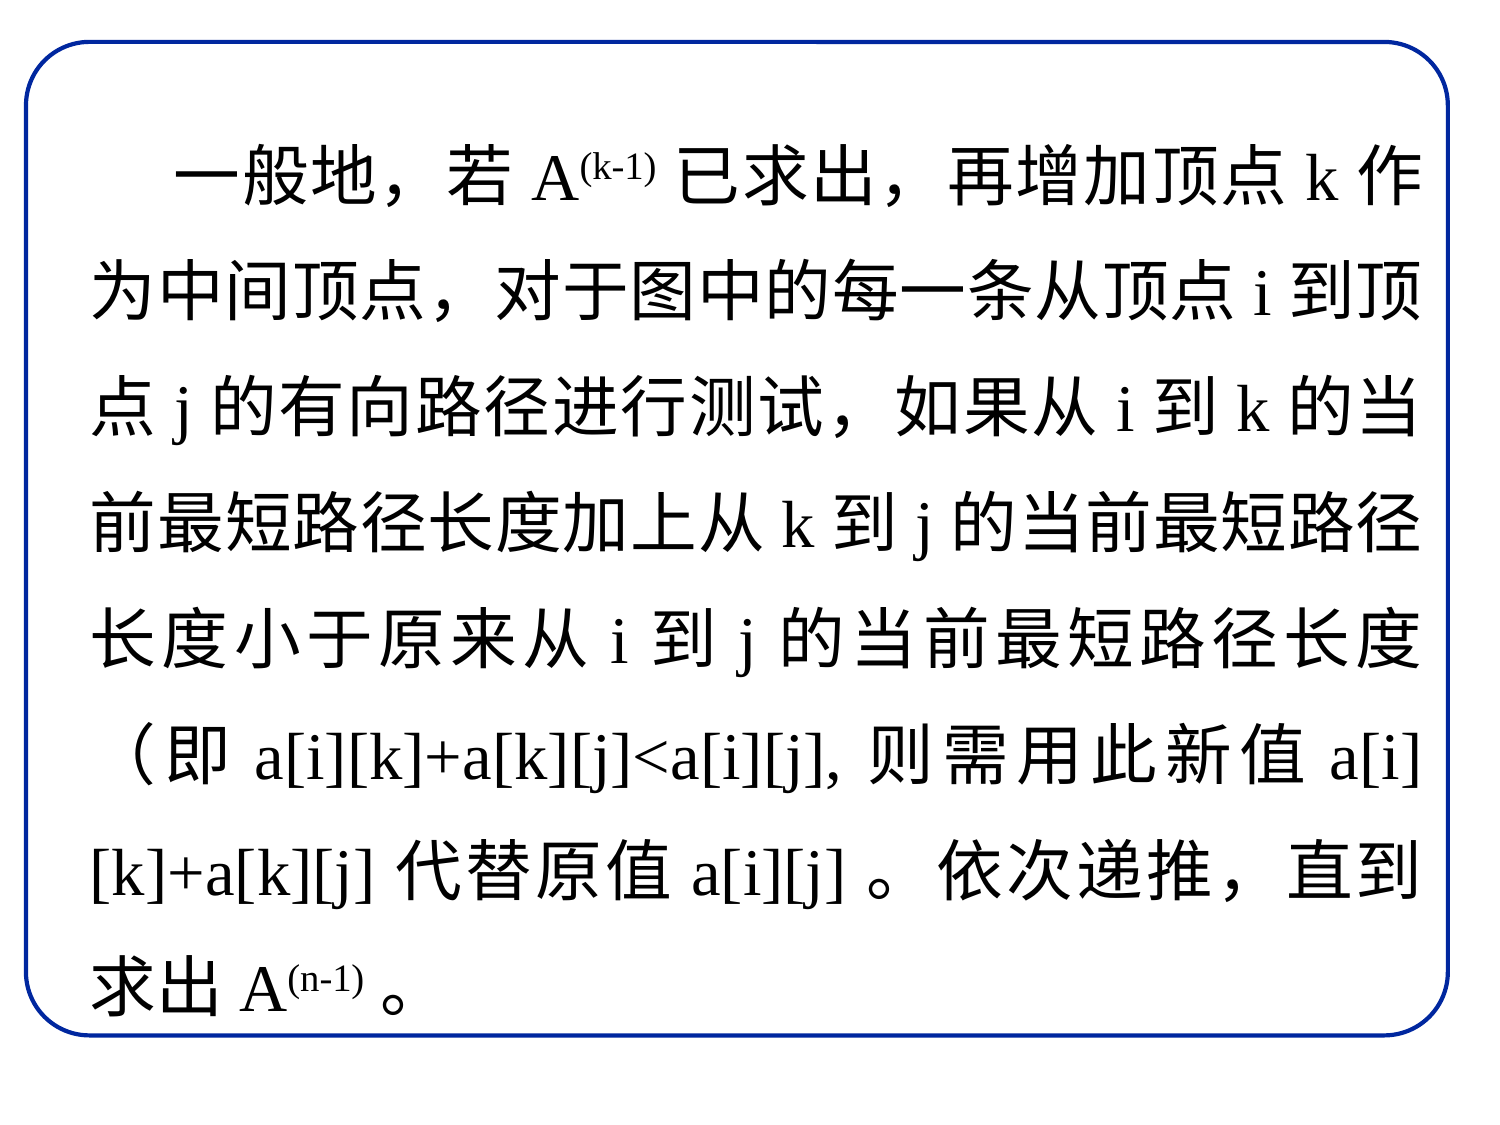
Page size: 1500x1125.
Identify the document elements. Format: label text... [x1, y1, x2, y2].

text_box 一般地，若A(k-1)已求出，再增加顶点k作为中间顶点，对于图中的每一条从顶点i到顶点j的有向路径进行测试，如果从i到k的当前最短路径长度加上从k到j的当前最短路径长度小于原来从i到j的当前最短路径长度（即a[i][k]+a[k][j]<a[i][j],则需用此新值a[i][k]+a[k][j]代替原值a[i][j]。依次递推，直到求出A(n-1)。 [74, 89, 1438, 1033]
